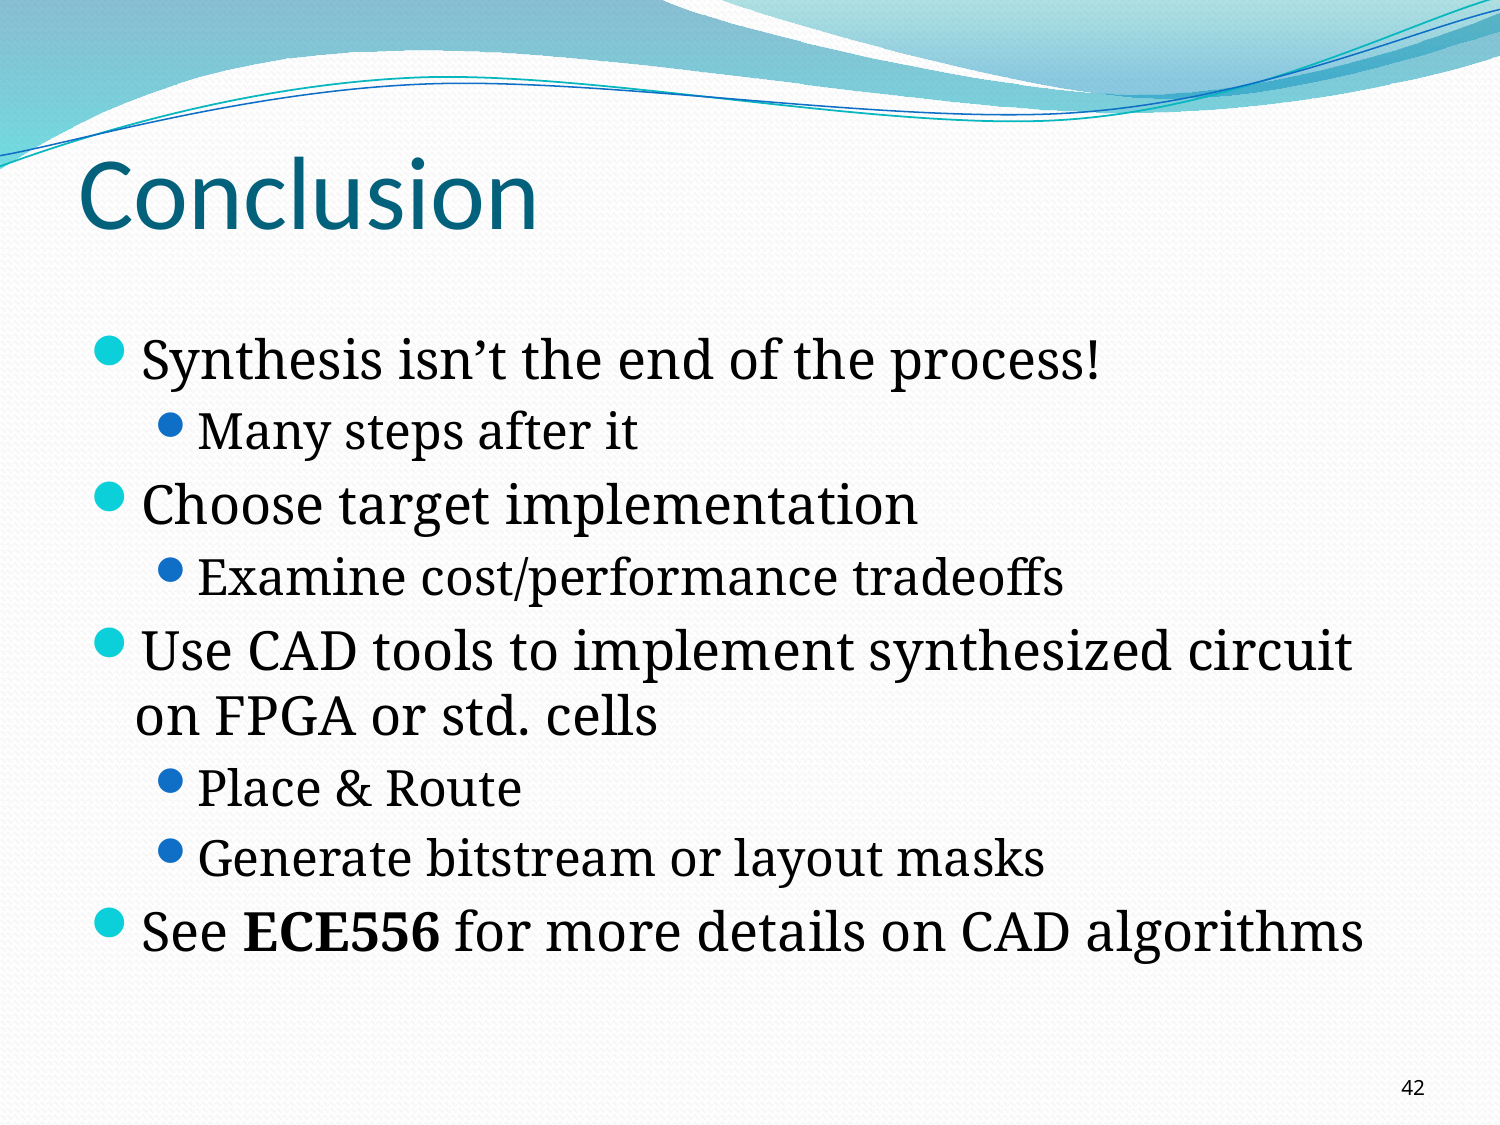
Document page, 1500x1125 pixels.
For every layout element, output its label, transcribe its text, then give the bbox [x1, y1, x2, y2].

slide_number 42 [1299, 1042, 1425, 1103]
list Synthesis isn’t the end of the process! Many steps after it Choose target implementation Examine cost/performance tradeoffs Use CAD tools to implement synthesized circuit on FPGA or std. cells Place & Route Generate bitstream or layout masks See ECE556 for more details on CAD algorithms [75, 317, 1425, 1038]
title Conclusion [78, 62, 1429, 250]
